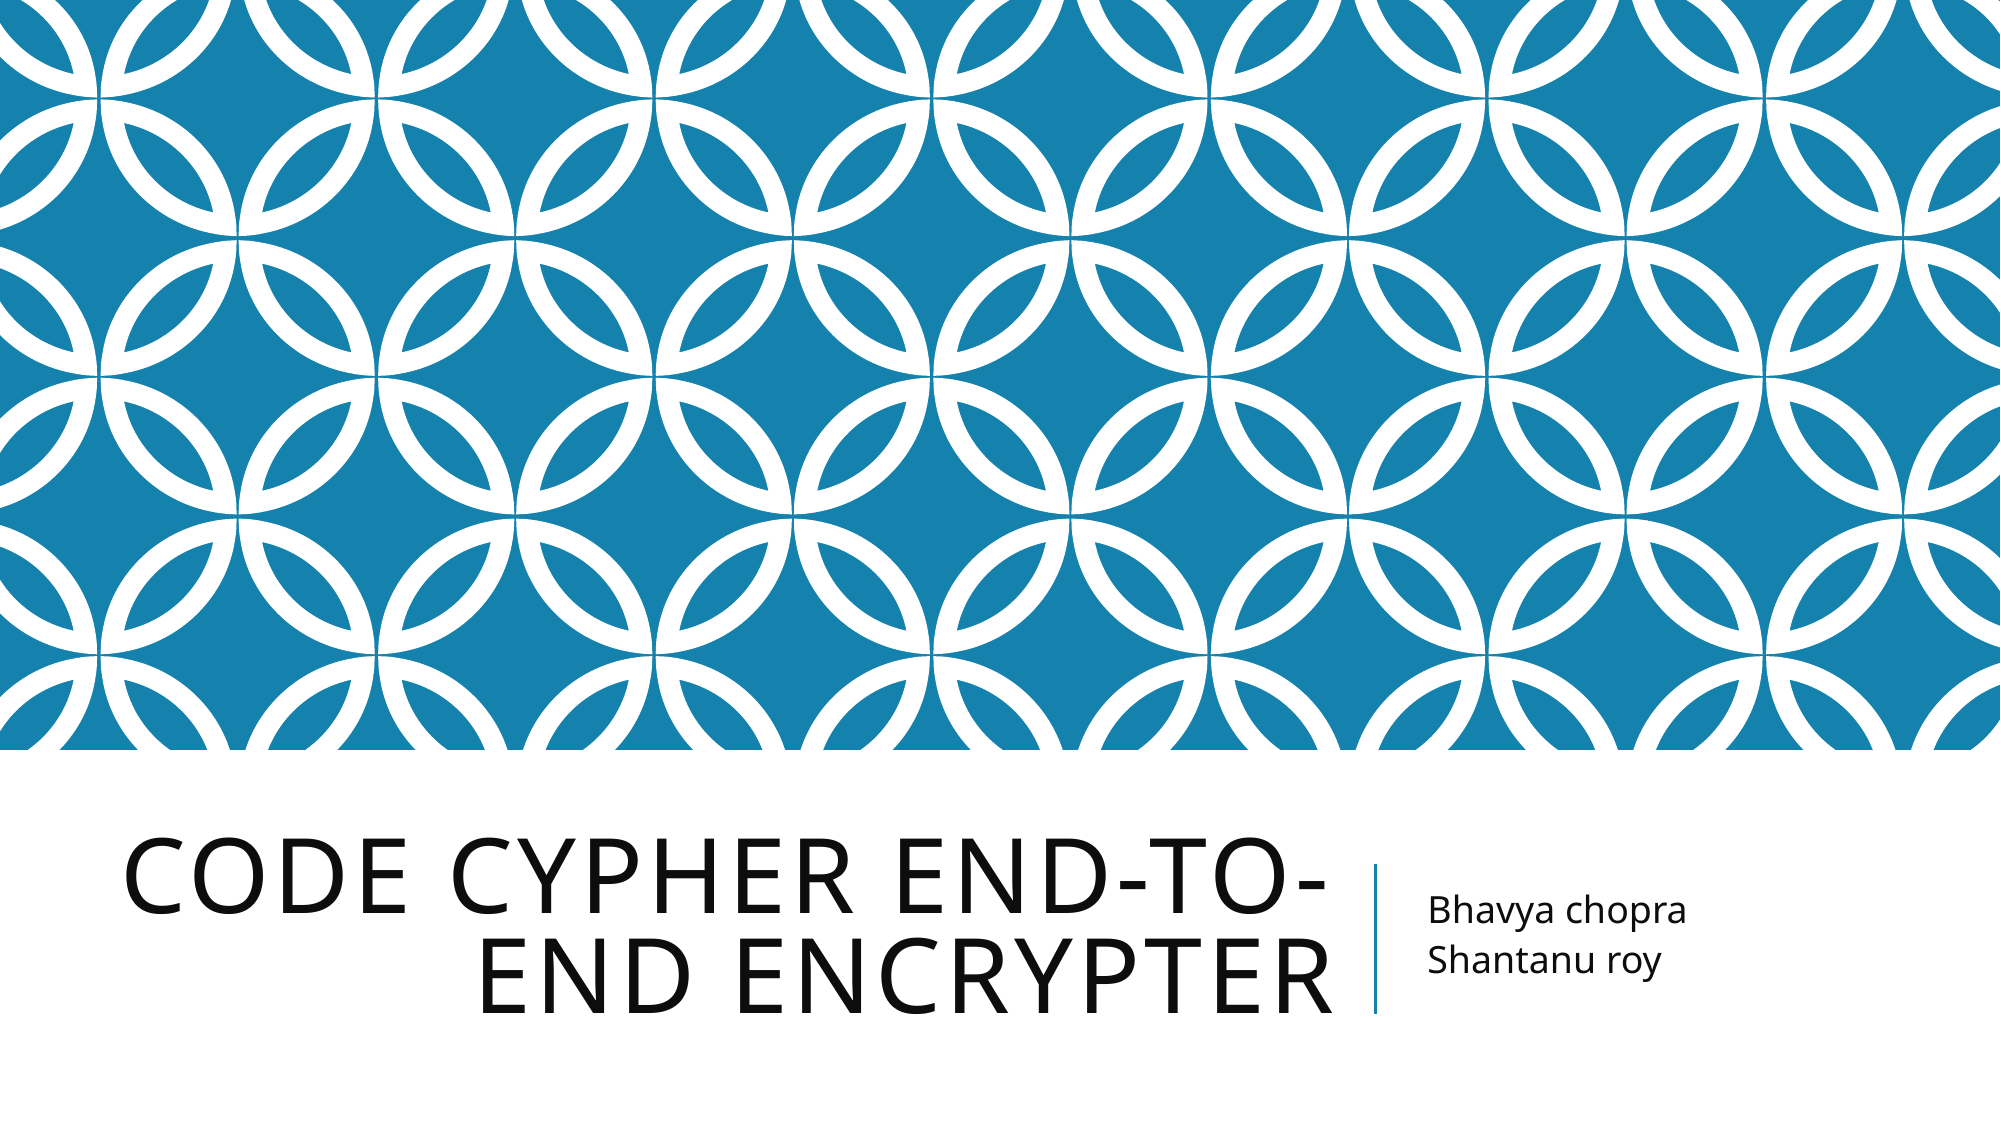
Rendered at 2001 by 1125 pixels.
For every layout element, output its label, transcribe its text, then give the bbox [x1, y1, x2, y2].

subtitle Bhavya chopra Shantanu roy [1412, 813, 1938, 1054]
title Code Cypher end-to-end encrypter [75, 813, 1350, 1054]
